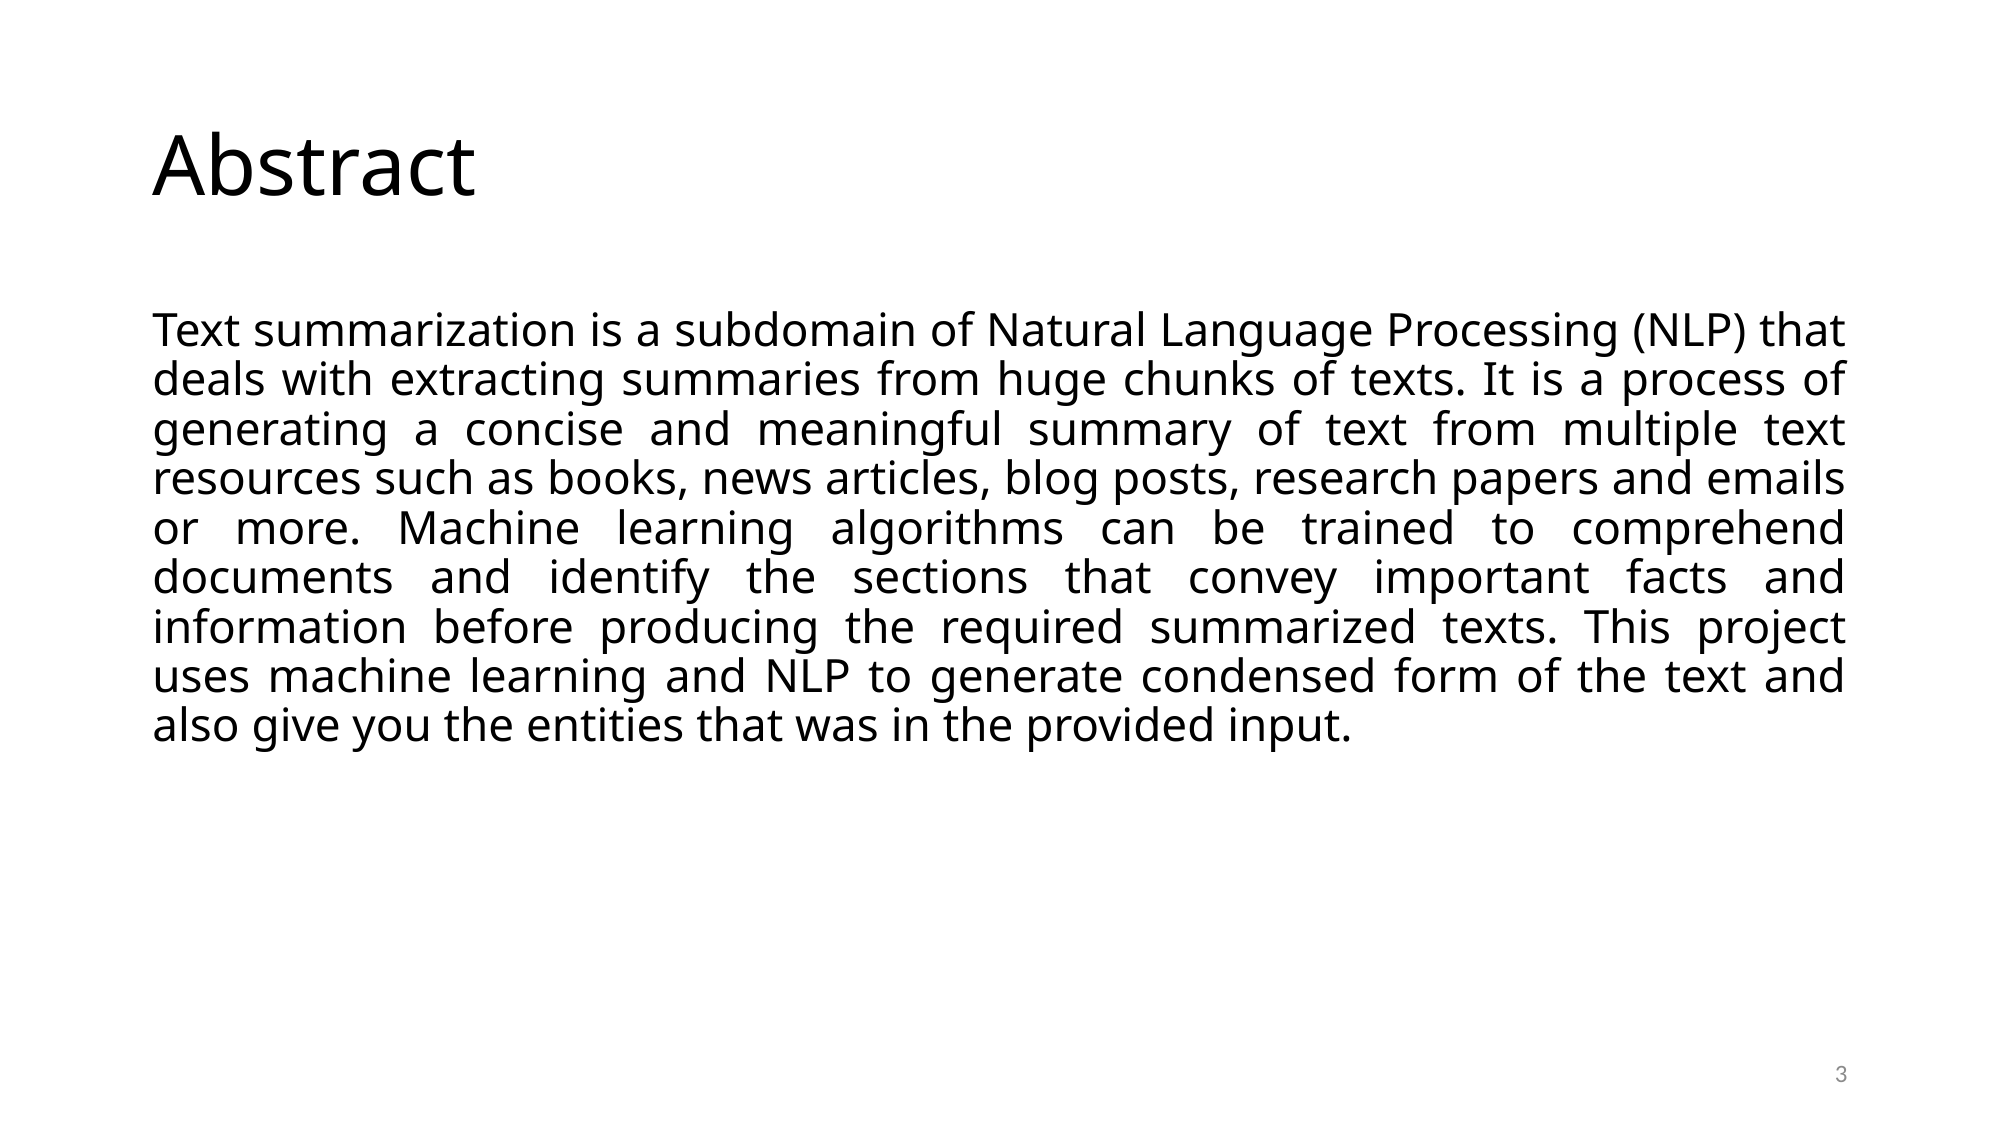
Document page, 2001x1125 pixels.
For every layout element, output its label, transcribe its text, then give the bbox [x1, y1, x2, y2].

slide_number 3 [1412, 1042, 1863, 1103]
list Text summarization is a subdomain of Natural Language Processing (NLP) that deals with extracting summaries from huge chunks of texts. It is a process of generating a concise and meaningful summary of text from multiple text resources such as books, news articles, blog posts, research papers and emails or more. Machine learning algorithms can be trained to comprehend documents and identify the sections that convey important facts and information before producing the required summarized texts. This project uses machine learning and NLP to generate condensed form of the text and also give you the entities that was in the provided input. [137, 299, 1863, 1014]
title Abstract [137, 59, 1863, 278]
